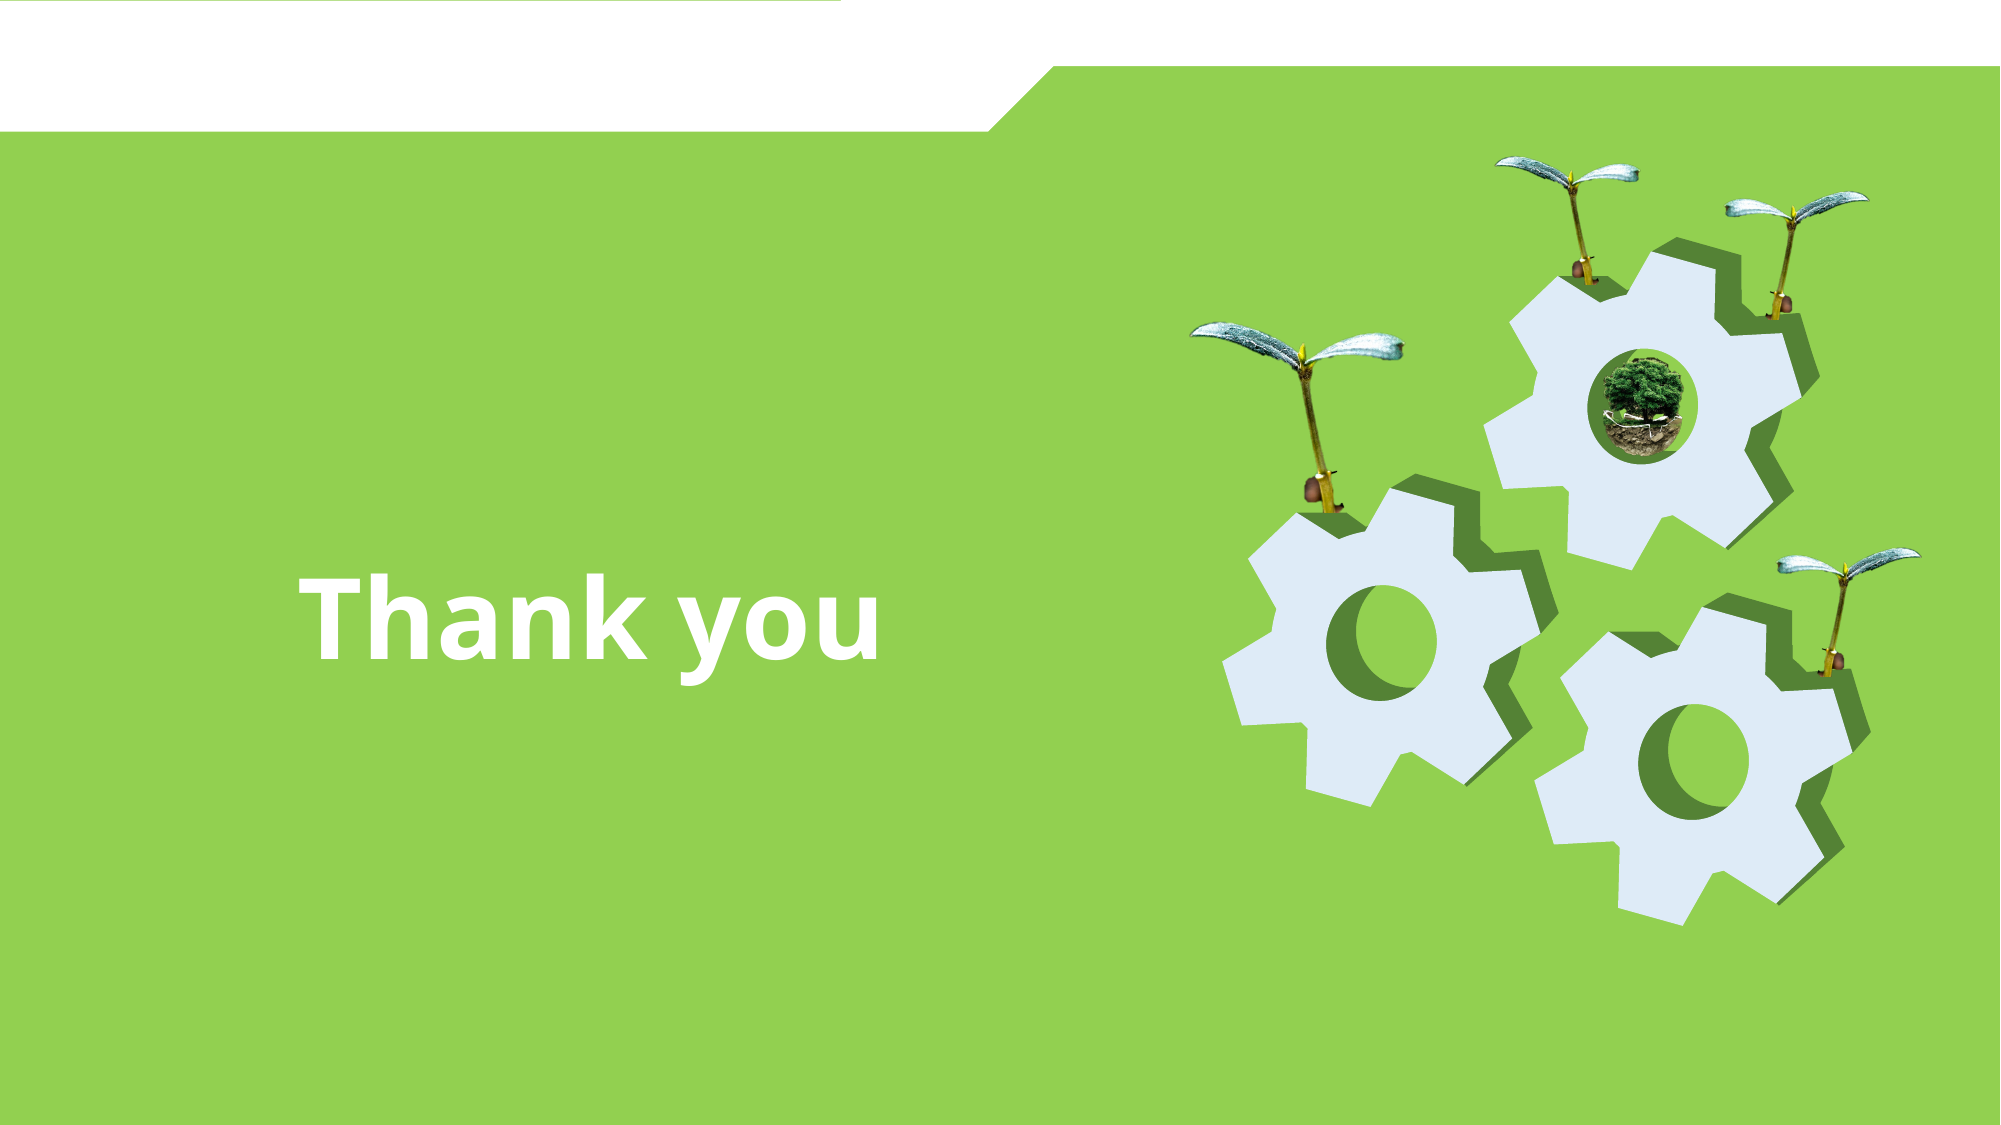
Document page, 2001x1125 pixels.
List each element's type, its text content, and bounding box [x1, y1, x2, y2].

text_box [1536, 598, 1865, 923]
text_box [1571, 285, 1815, 455]
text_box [1485, 472, 1664, 568]
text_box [1224, 513, 1553, 804]
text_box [0, 0, 2000, 132]
picture [1034, 64, 2000, 677]
text_box Thank you [282, 539, 901, 690]
